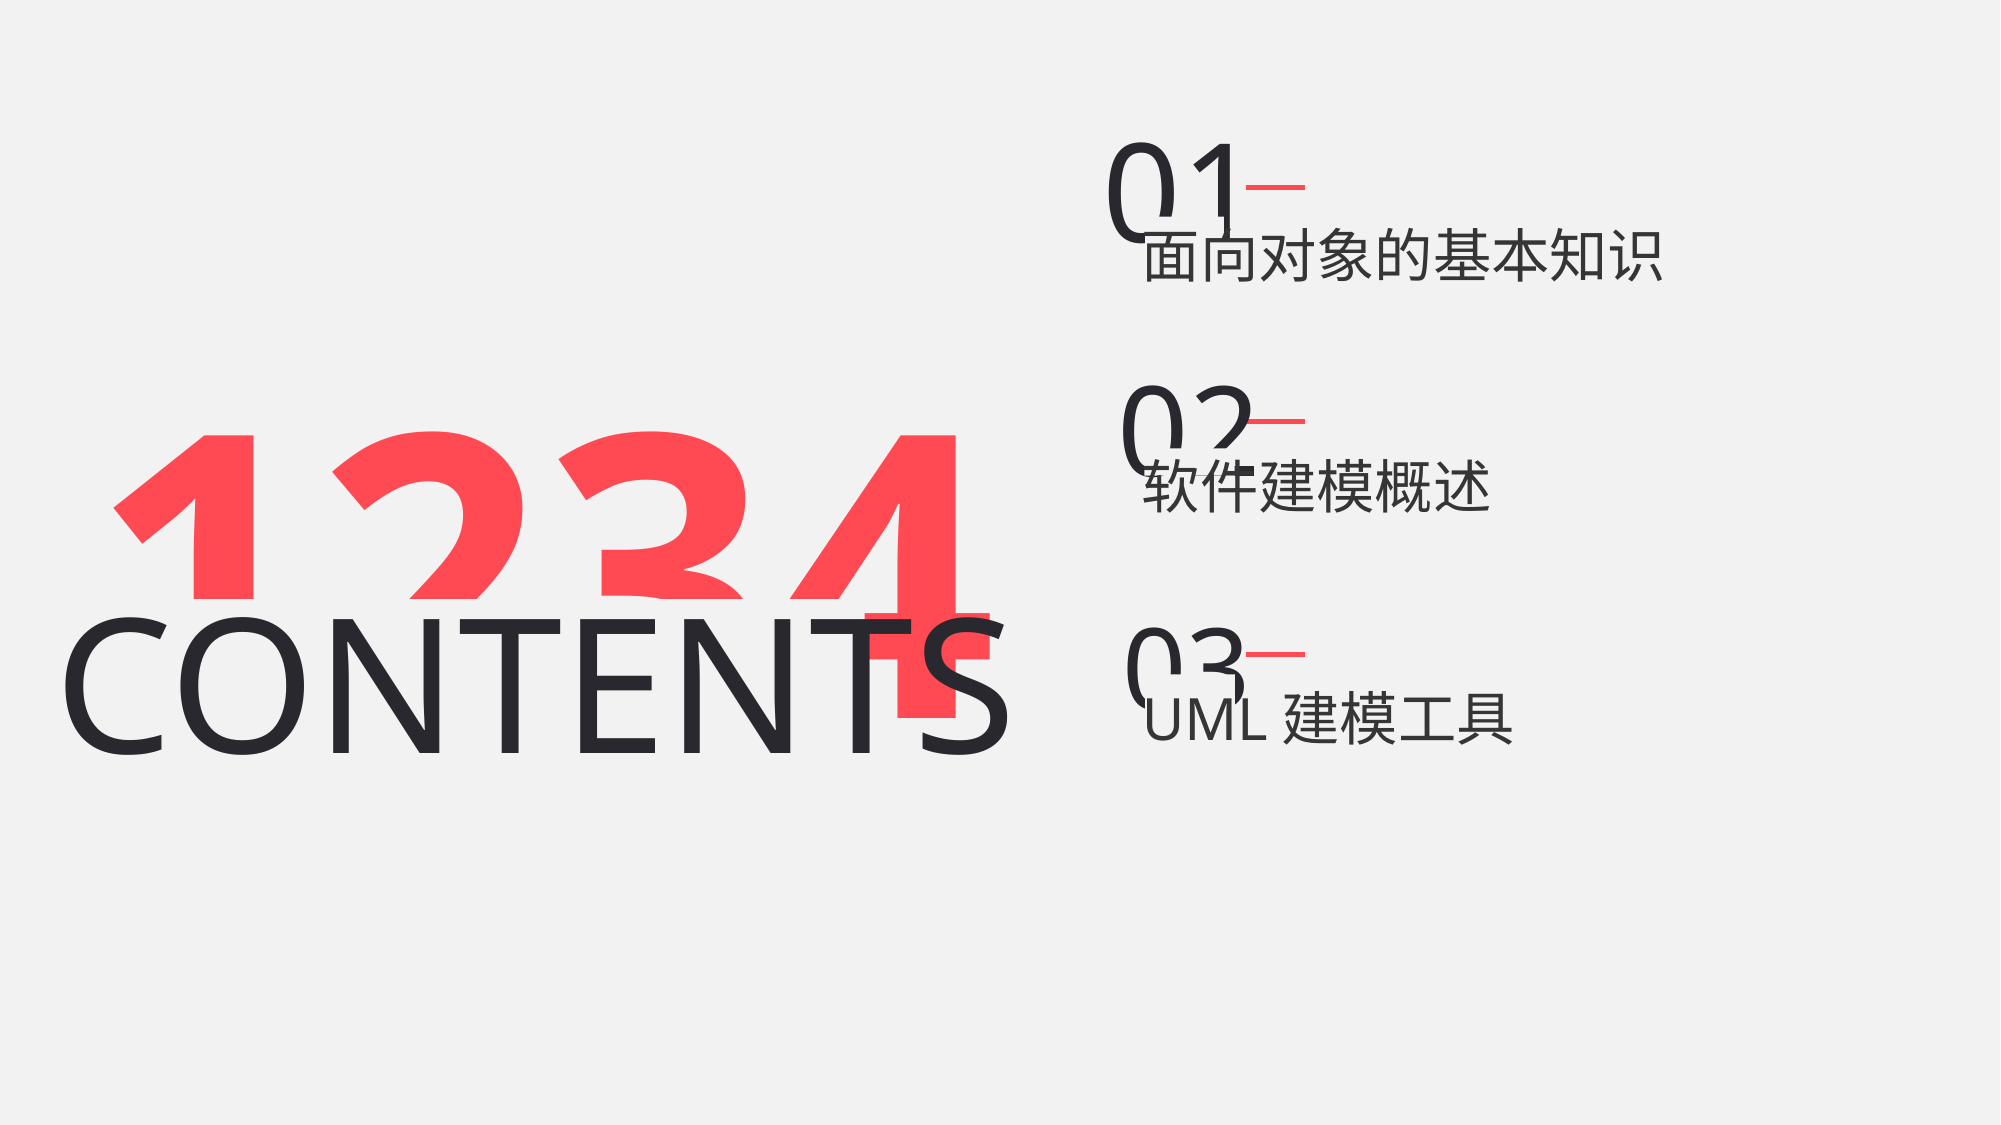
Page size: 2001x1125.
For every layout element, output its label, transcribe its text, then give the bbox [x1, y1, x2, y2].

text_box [1122, 343, 1257, 511]
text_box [1122, 97, 1241, 280]
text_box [1123, 589, 1251, 741]
text_box 软件建模概述 [1127, 443, 1689, 528]
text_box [192, 315, 877, 810]
text_box 面向对象的基本知识 [1127, 211, 1689, 297]
text_box UML建模工具 [1127, 674, 1689, 760]
